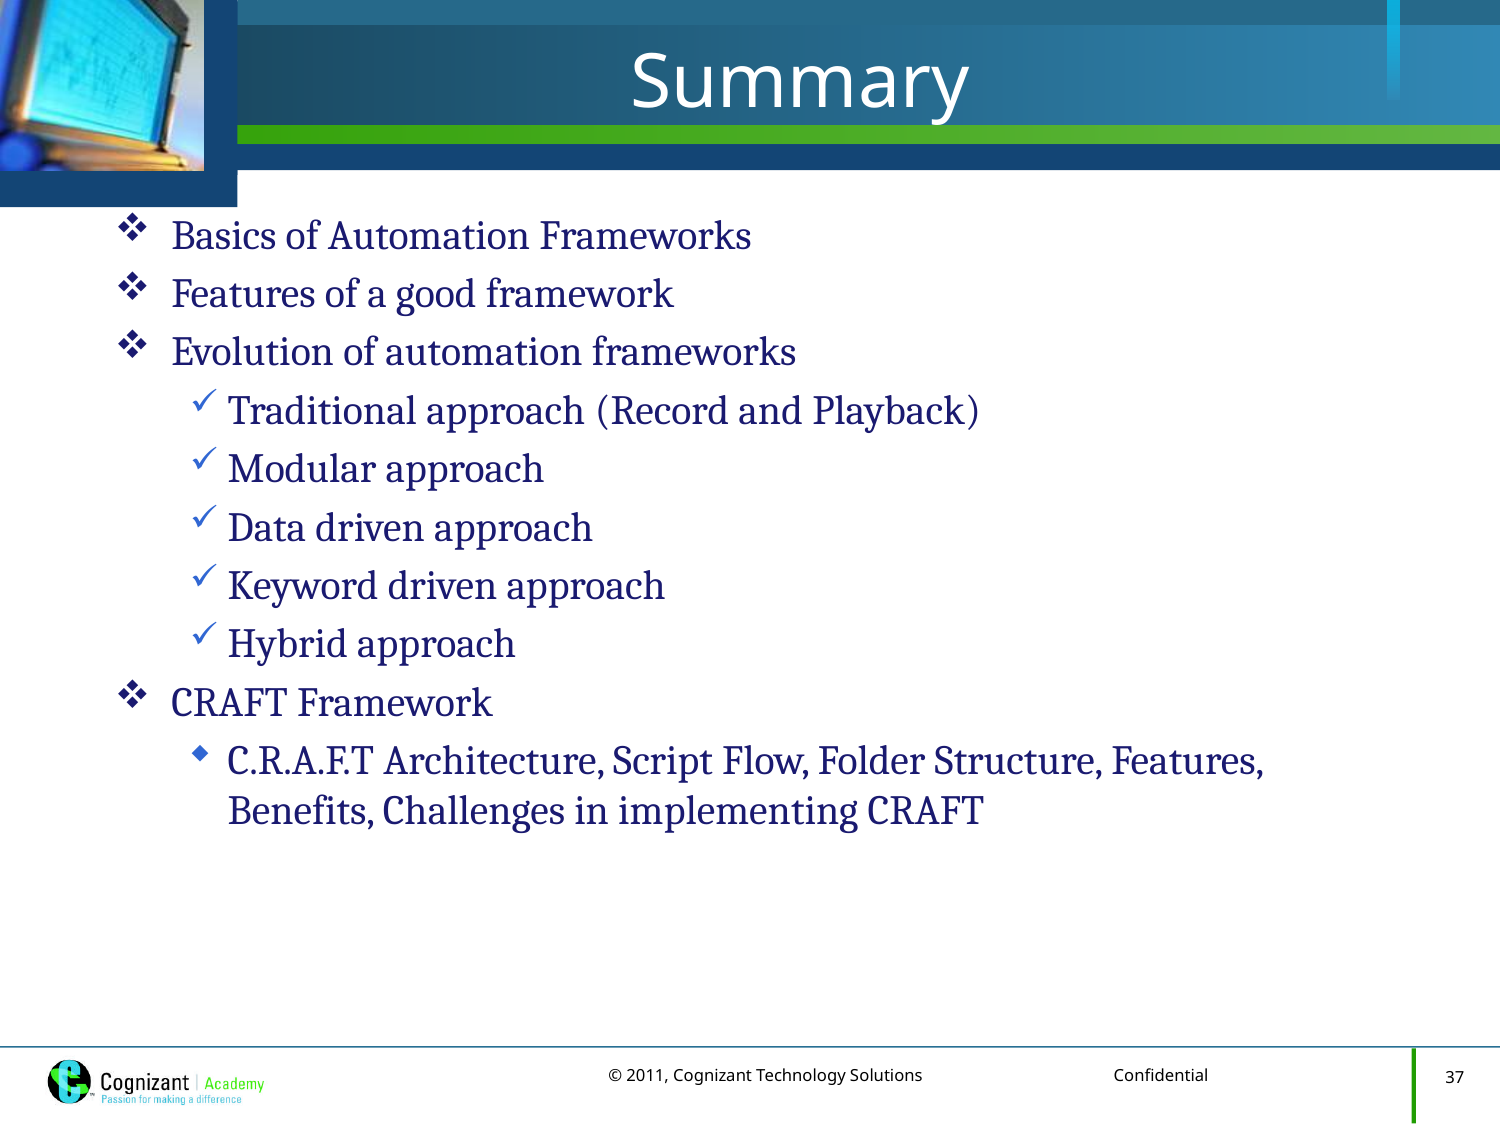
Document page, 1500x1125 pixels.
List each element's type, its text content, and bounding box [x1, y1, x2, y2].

slide_number 37 [1418, 1058, 1492, 1112]
picture [35, 1050, 275, 1119]
picture [0, 0, 204, 171]
title Summary [237, 33, 1363, 122]
list Basics of Automation Frameworks Features of a good framework Evolution of automation frameworks Traditional approach (Record and Playback) Modular approach Data driven approach Keyword driven approach Hybrid approach CRAFT Framework C.R.A.F.T Architecture, Script Flow, Folder Structure, Features, Benefits, Challenges in implementing CRAFT [99, 199, 1301, 1038]
